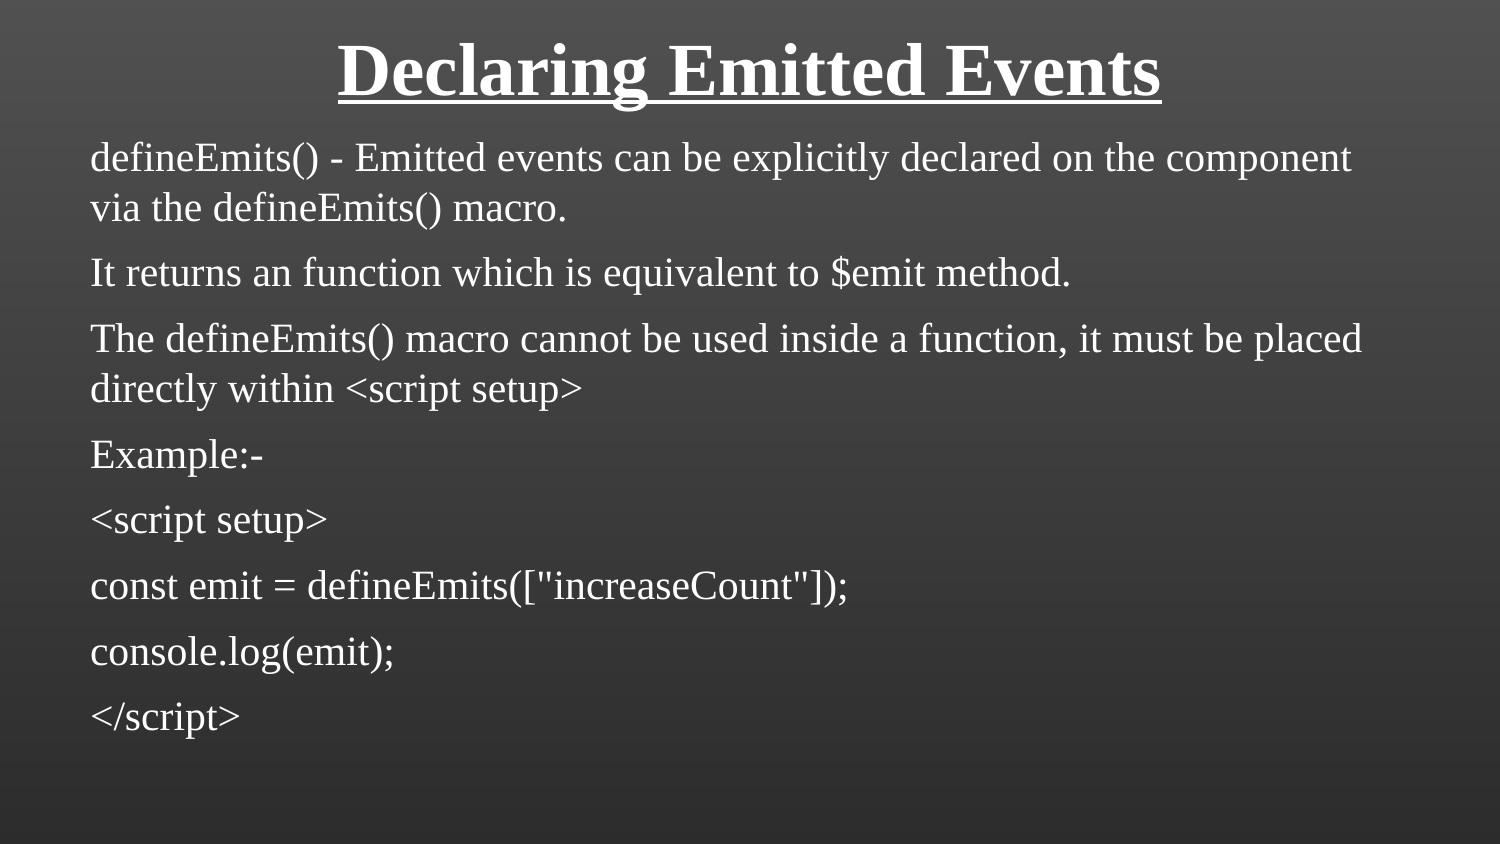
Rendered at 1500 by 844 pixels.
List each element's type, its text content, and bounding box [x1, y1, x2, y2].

text_box Declaring Emitted Events [74, 9, 1425, 122]
list defineEmits() - Emitted events can be explicitly declared on the component via the defineEmits() macro. It returns an function which is equivalent to $emit method. The defineEmits() macro cannot be used inside a function, it must be placed directly within <script setup> Example:- <script setup> const emit = defineEmits(["increaseCount"]); console.log(emit); </script> [75, 122, 1425, 822]
